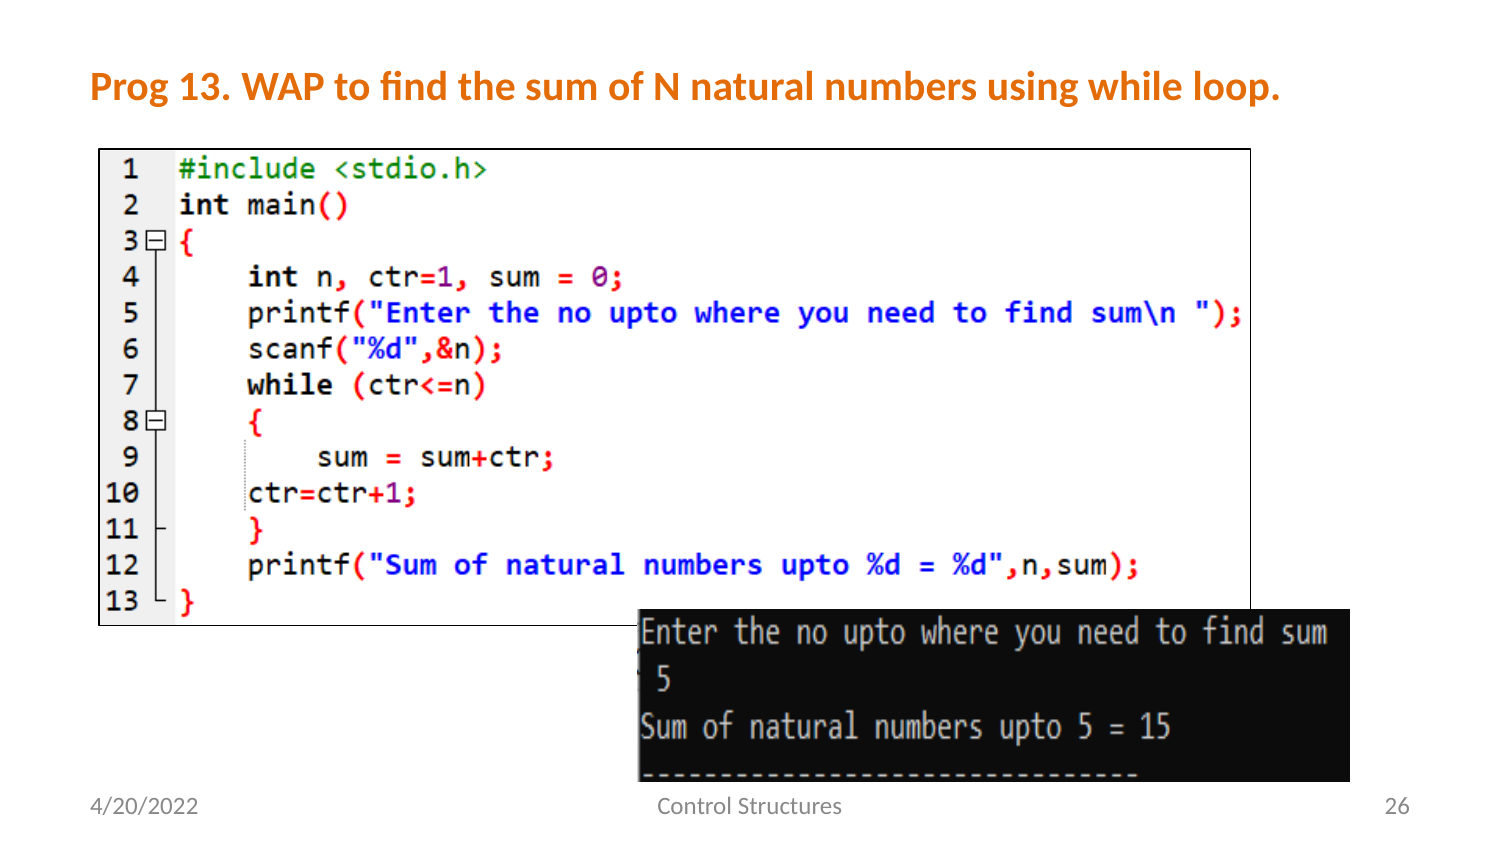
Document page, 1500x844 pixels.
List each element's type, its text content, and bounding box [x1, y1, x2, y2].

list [637, 609, 1351, 783]
title Prog 13. WAP to find the sum of N natural numbers using while loop. [75, 33, 1425, 135]
footer Control Structures [512, 782, 988, 827]
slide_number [75, 782, 425, 827]
slide_number ‹#› [1074, 782, 1425, 827]
picture [99, 149, 1251, 626]
